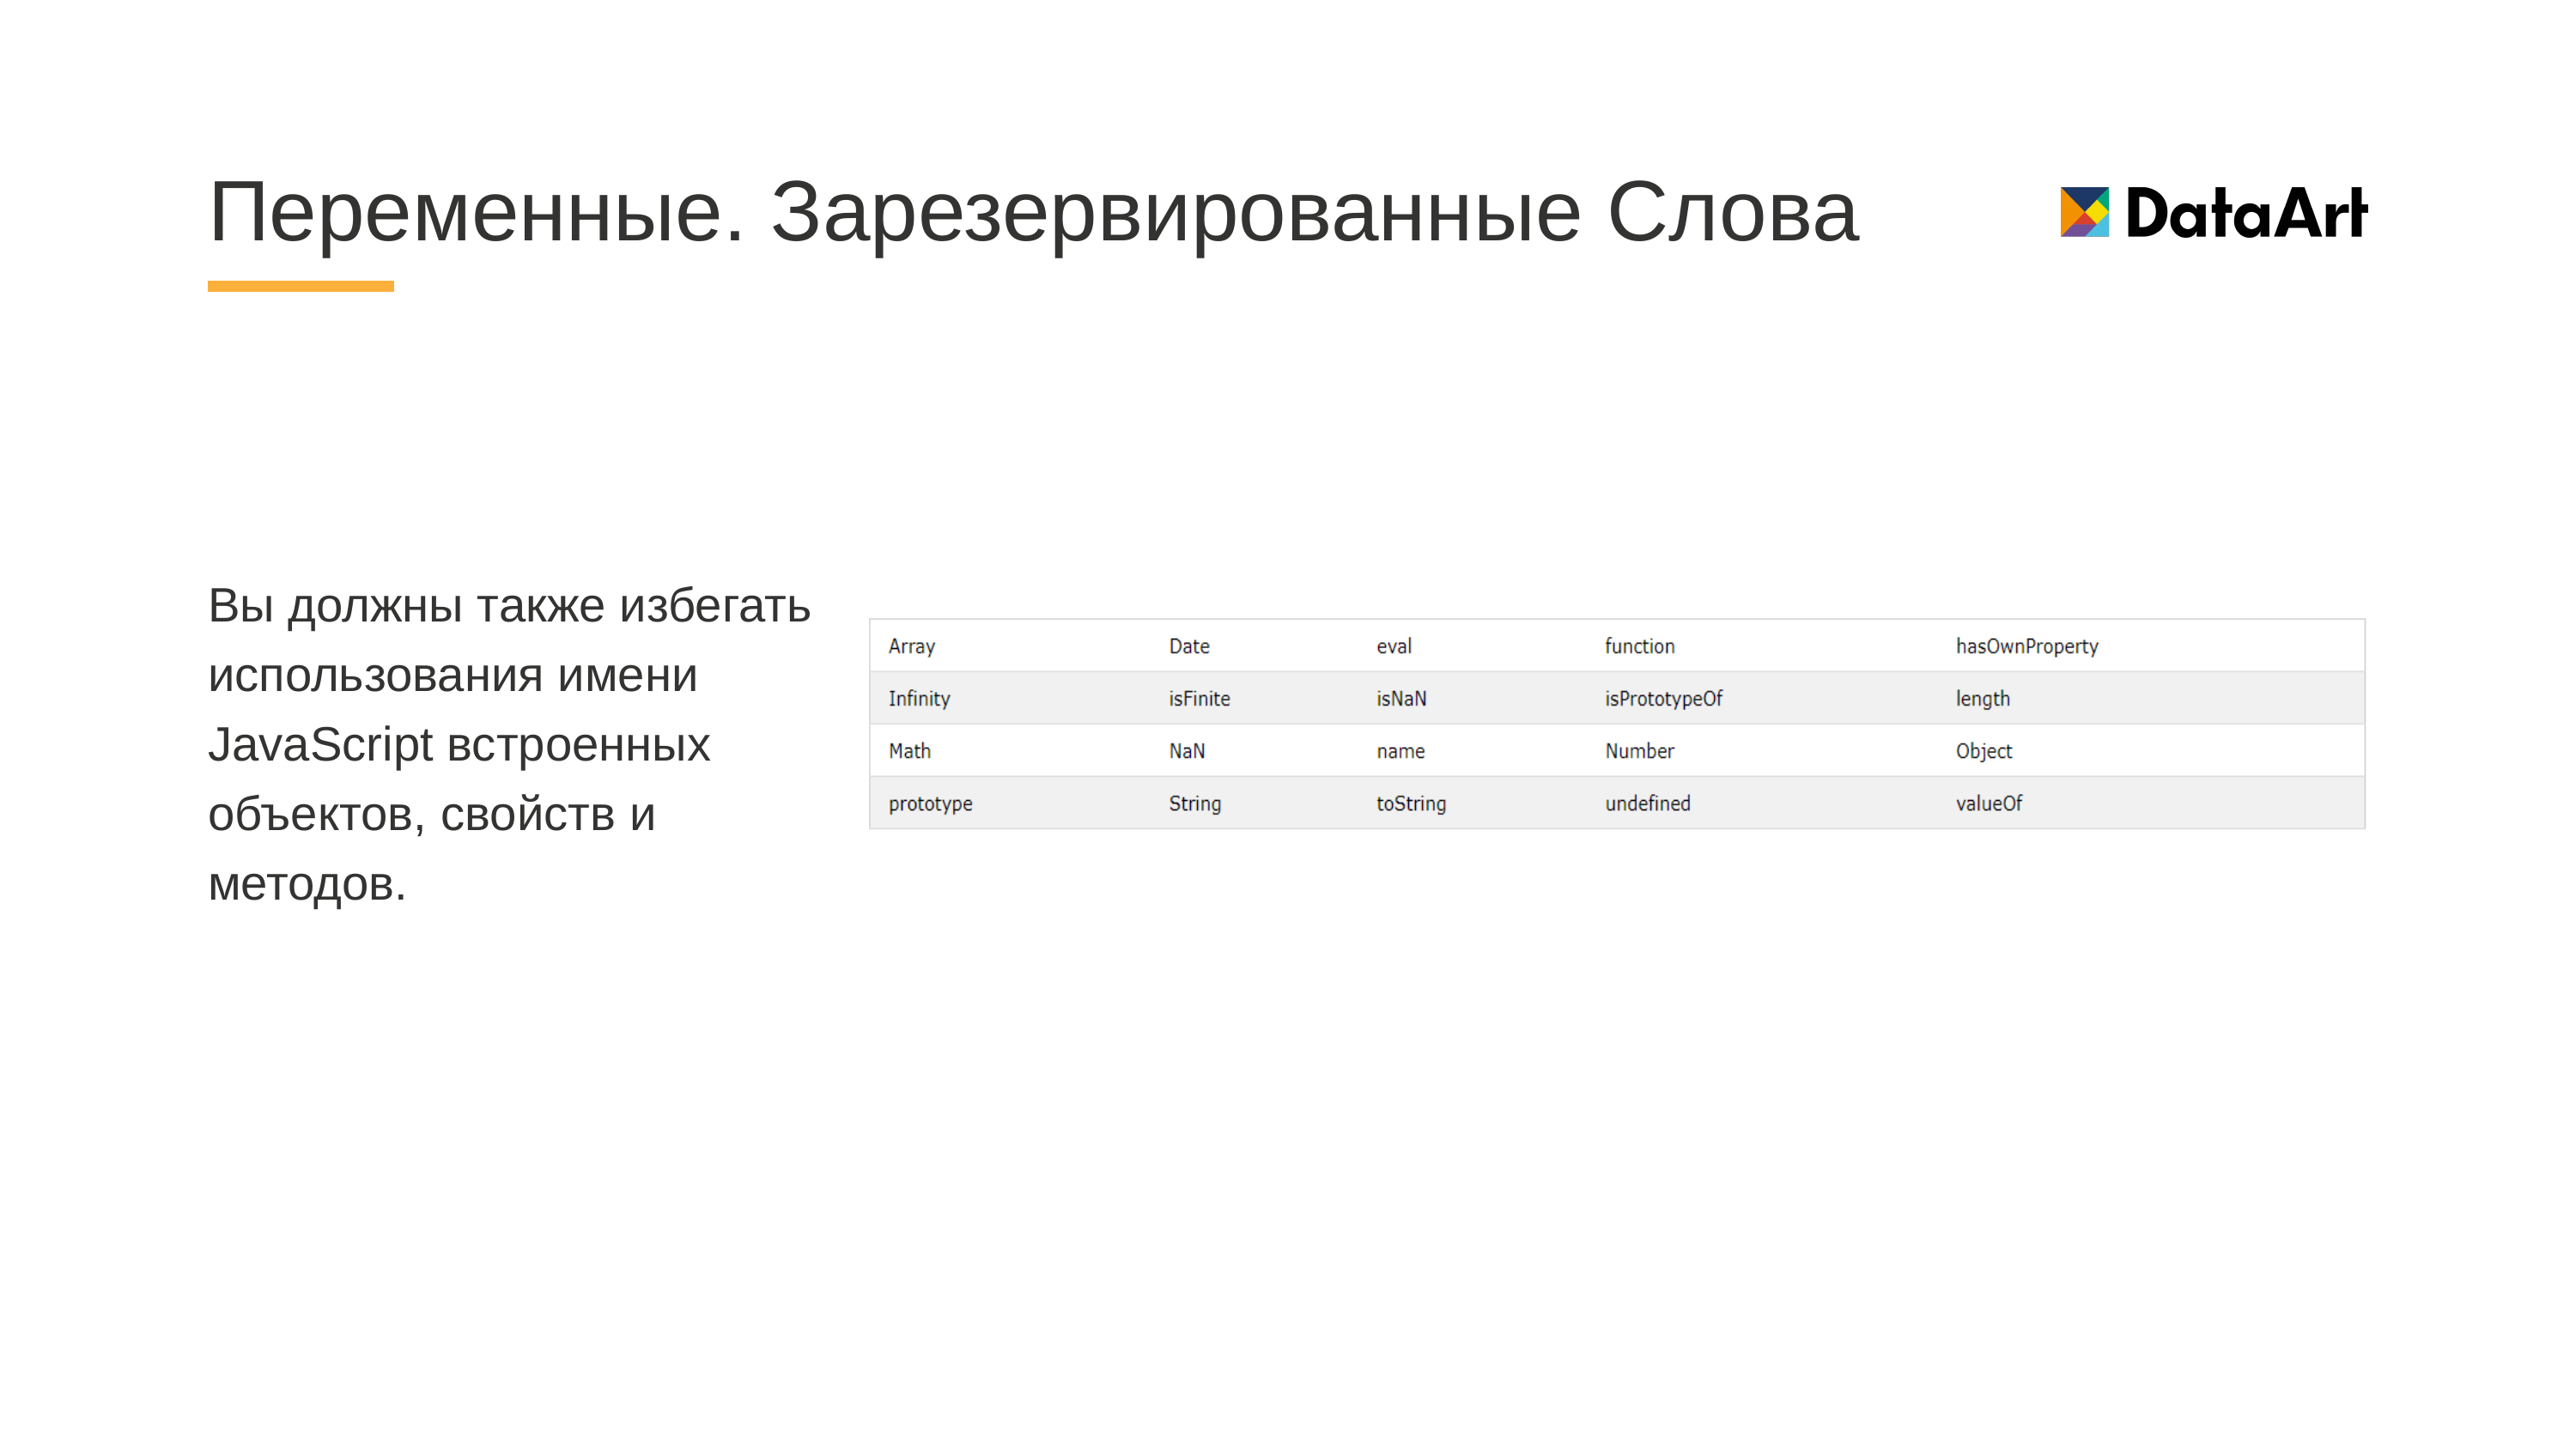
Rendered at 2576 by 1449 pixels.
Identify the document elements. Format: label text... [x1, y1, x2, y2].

picture [208, 282, 394, 292]
picture [868, 617, 2369, 832]
picture [2061, 187, 2368, 238]
title Переменные. Зарезервированные Слова [207, 161, 1877, 282]
list Вы должны также избегать использования имени JavaScript встроенных объектов, свойств и методов. [207, 561, 869, 959]
